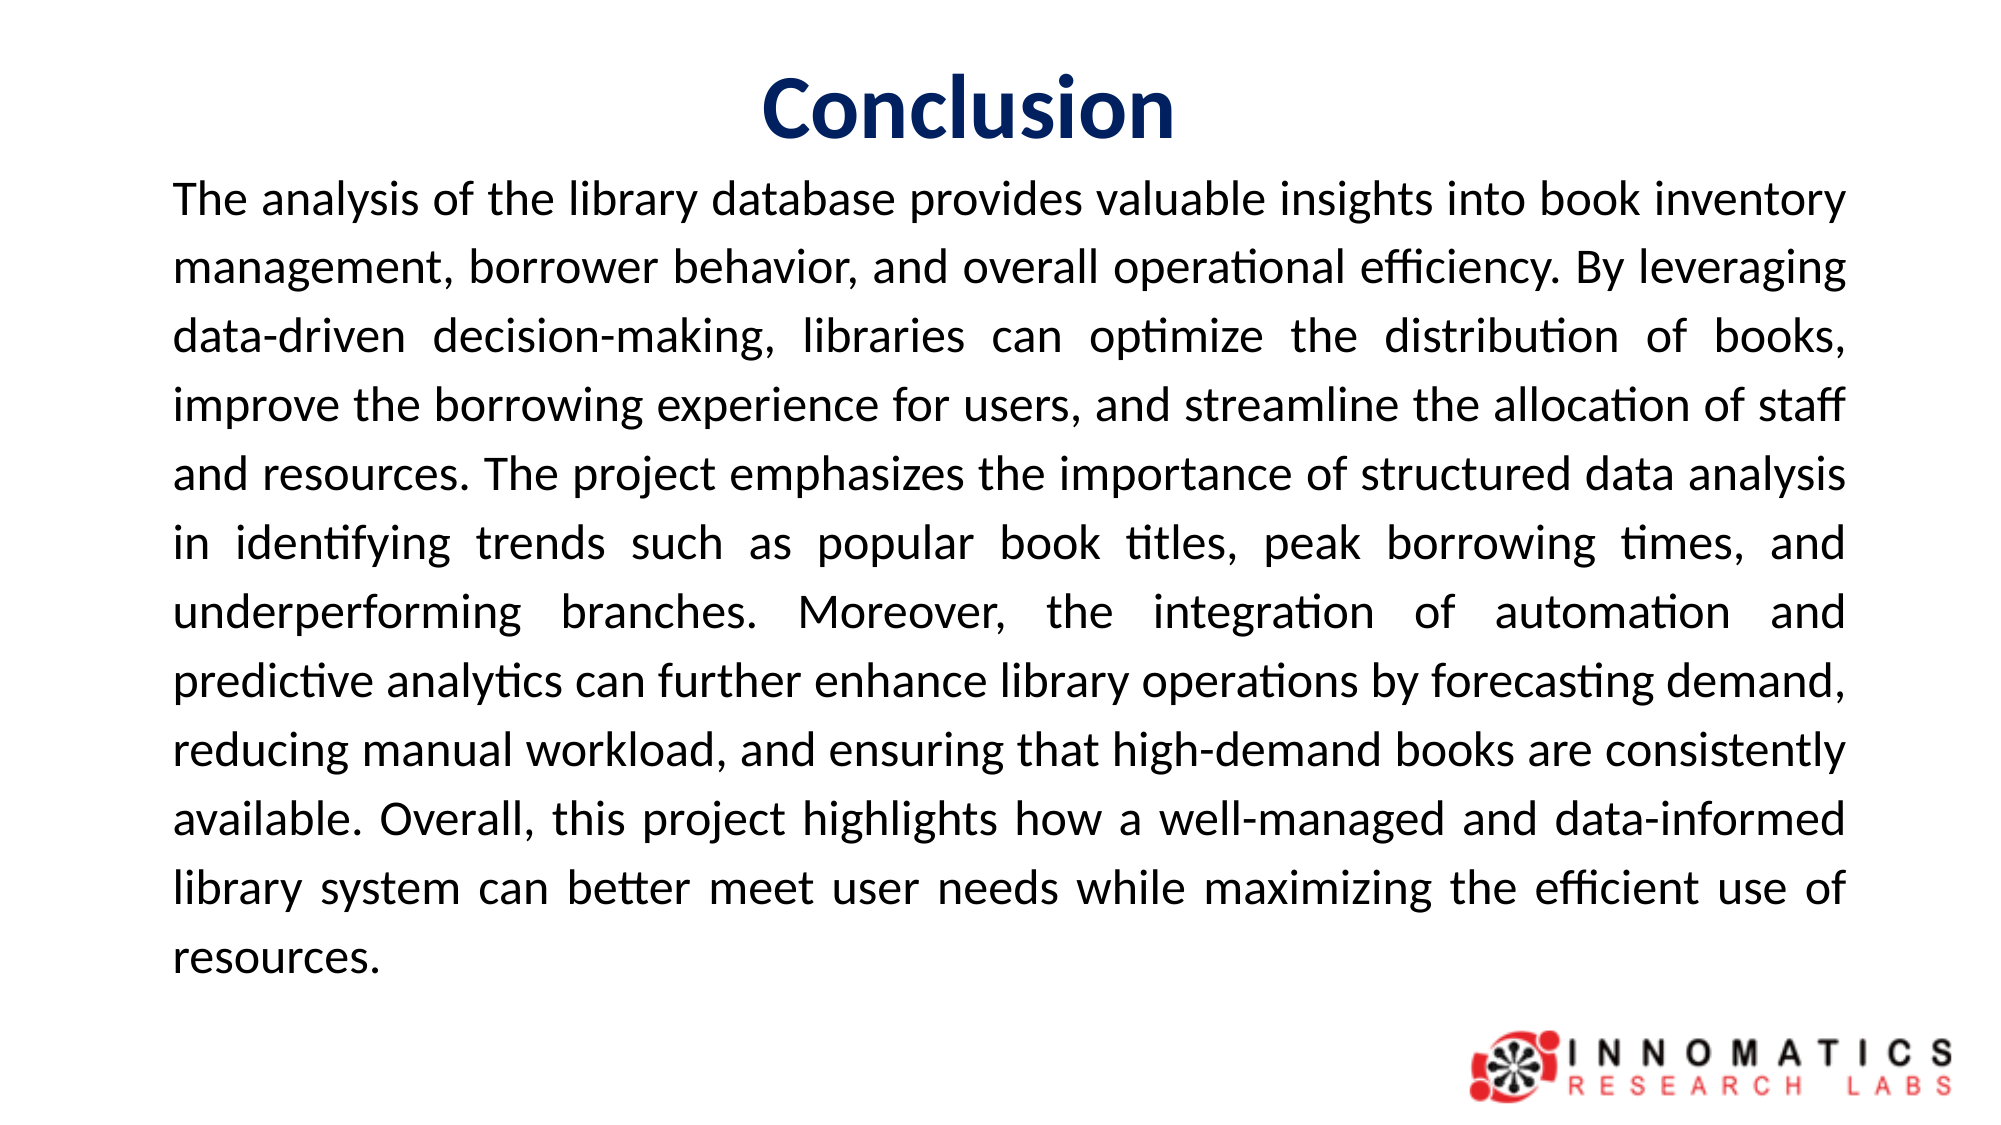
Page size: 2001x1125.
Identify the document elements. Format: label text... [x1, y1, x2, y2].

list The analysis of the library database provides valuable insights into book inventory management, borrower behavior, and overall operational efficiency. By leveraging data-driven decision-making, libraries can optimize the distribution of books, improve the borrowing experience for users, and streamline the allocation of staff and resources. The project emphasizes the importance of structured data analysis in identifying trends such as popular book titles, peak borrowing times, and underperforming branches. Moreover, the integration of automation and predictive analytics can further enhance library operations by forecasting demand, reducing manual workload, and ensuring that high-demand books are consistently available. Overall, this project highlights how a well-managed and data-informed library system can better meet user needs while maximizing the efficient use of resources. [137, 148, 1863, 863]
picture [1445, 1014, 1975, 1125]
title Conclusion [107, 0, 1833, 218]
